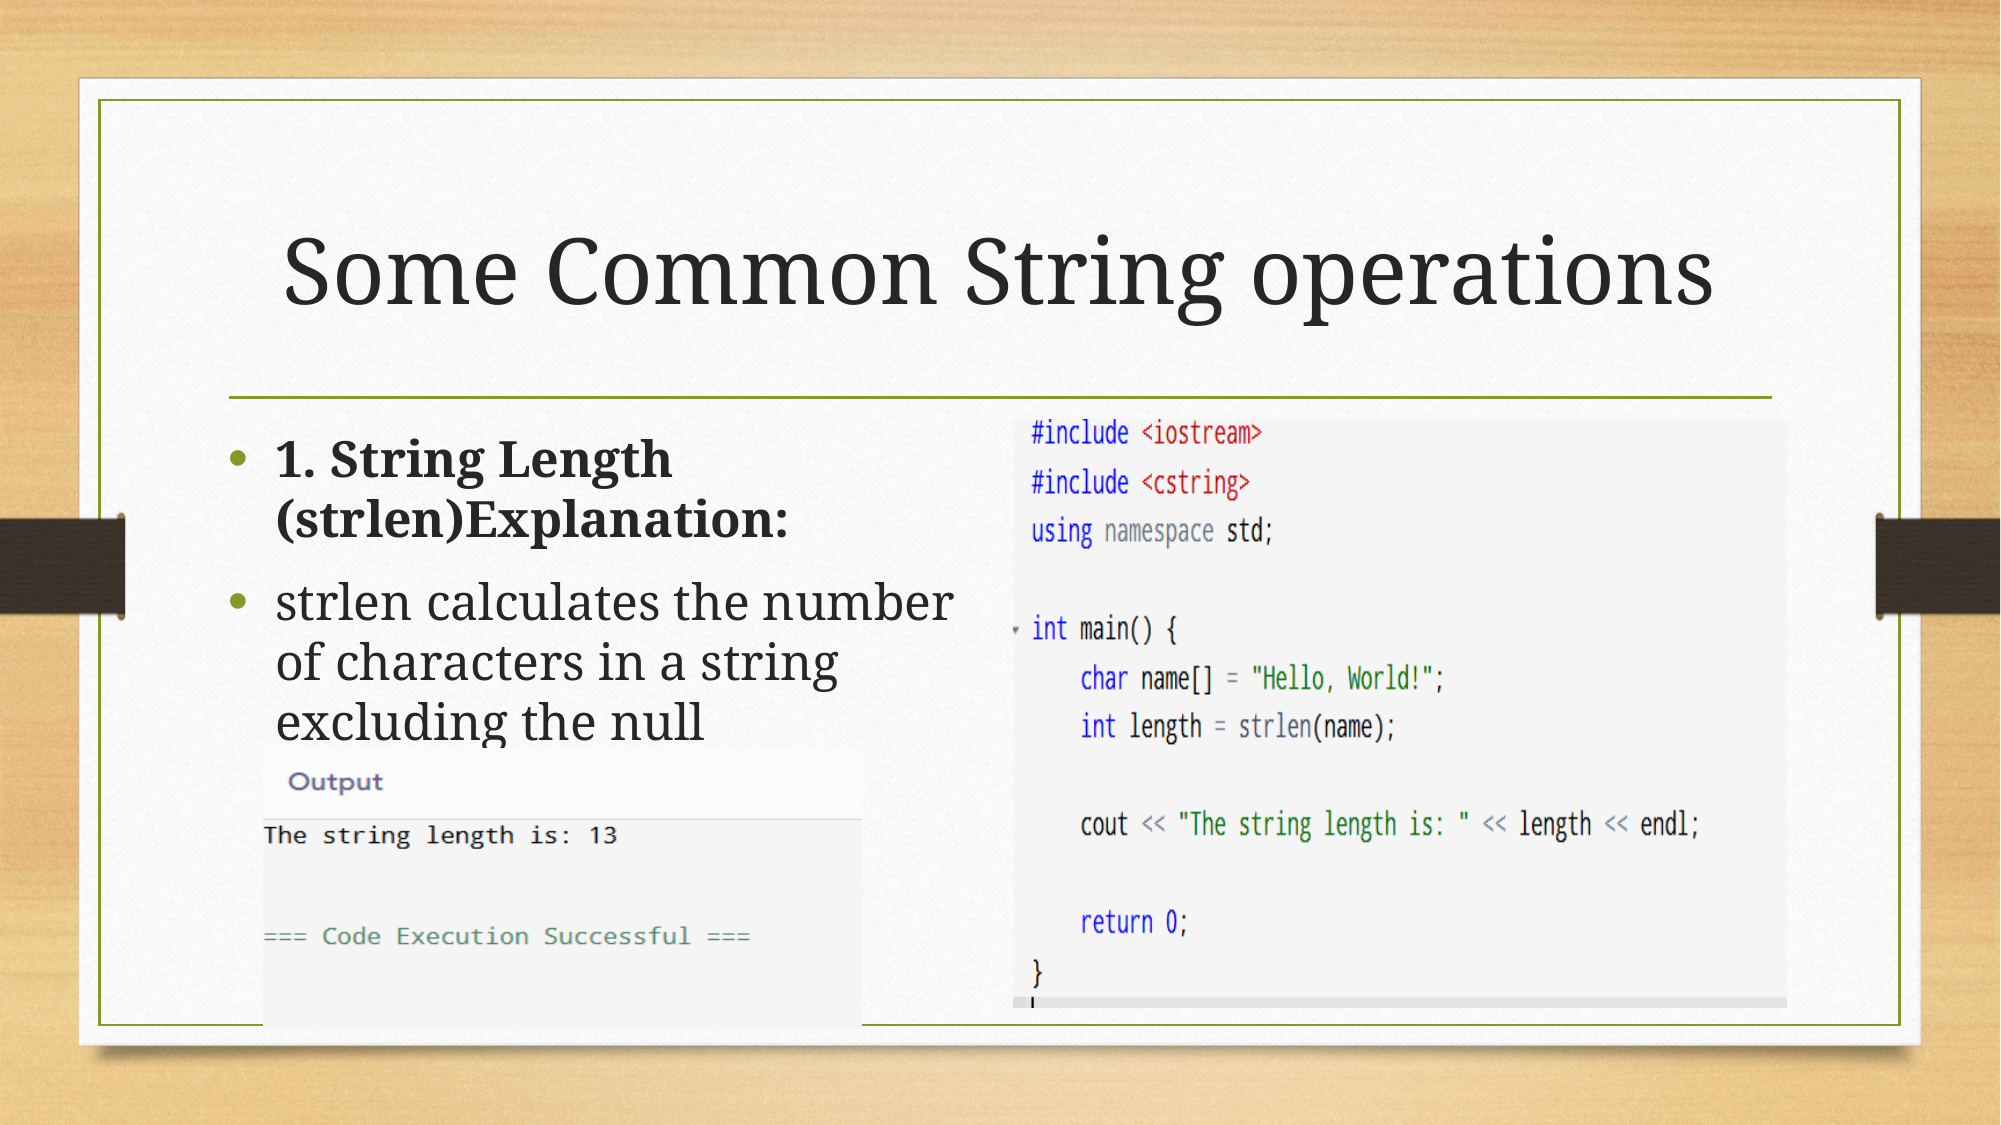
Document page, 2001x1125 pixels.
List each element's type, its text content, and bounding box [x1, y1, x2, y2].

list 1. String Length (strlen)Explanation: strlen calculates the number of characters in a string excluding the null terminator (\0). [213, 420, 987, 963]
picture [0, 0, 2001, 1125]
title Some Common String operations [212, 161, 1788, 375]
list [1012, 419, 1788, 1008]
